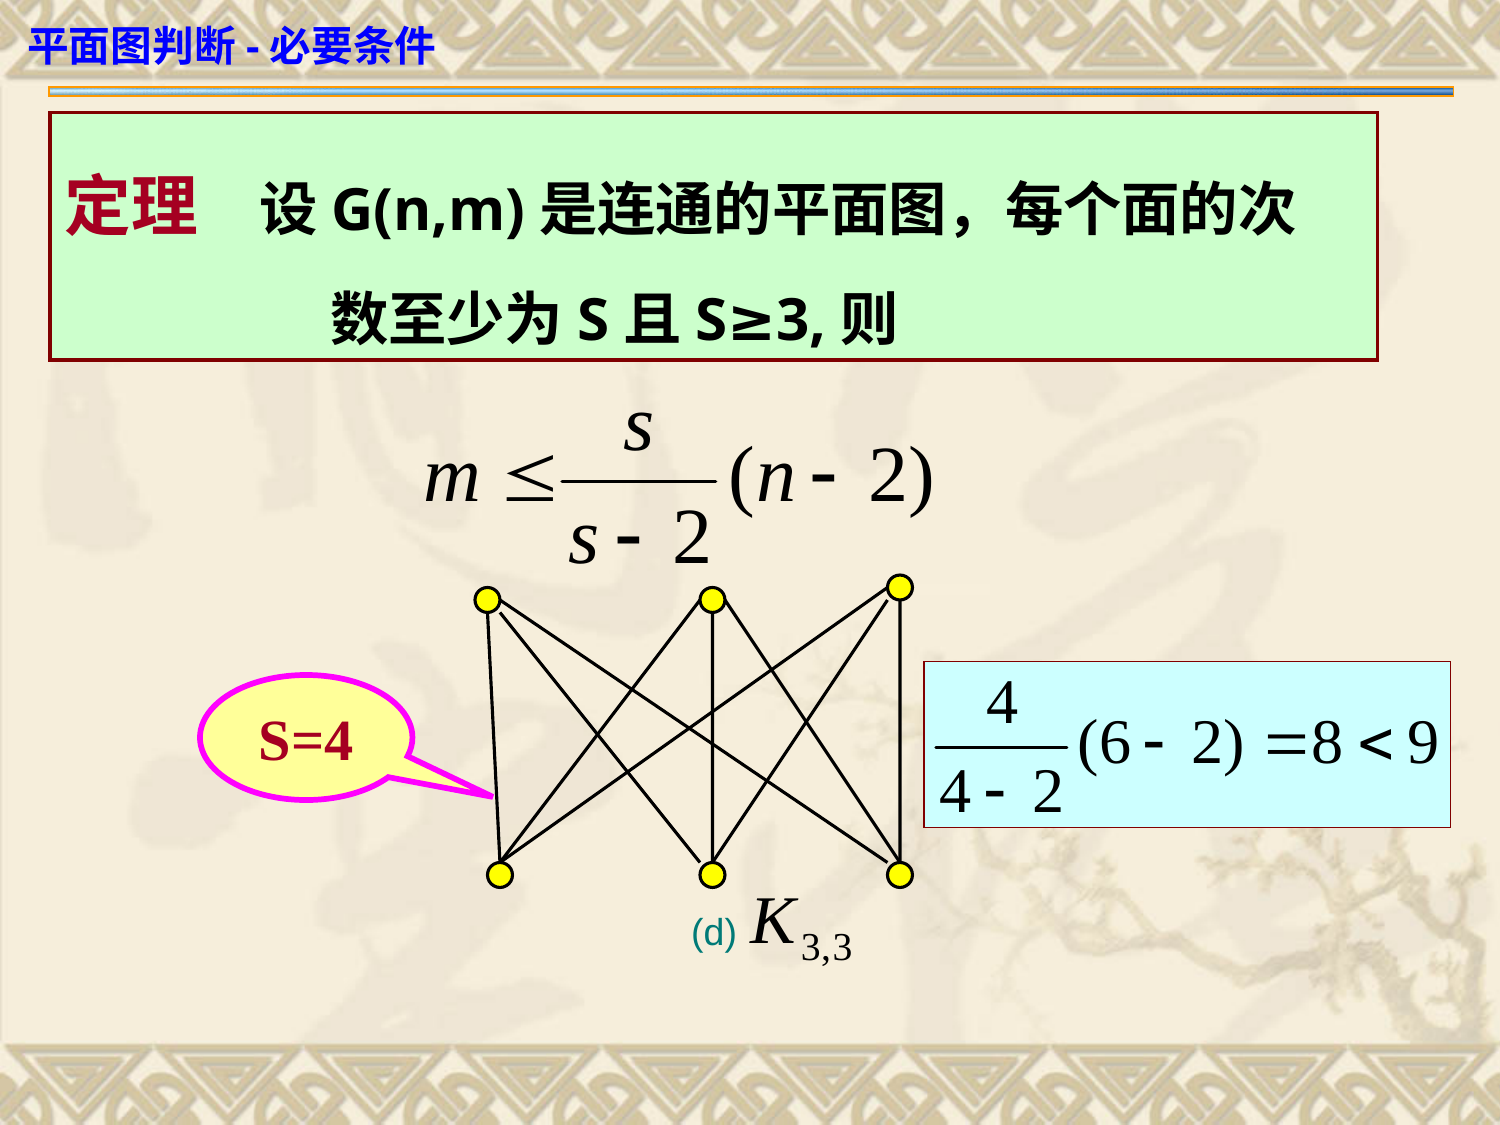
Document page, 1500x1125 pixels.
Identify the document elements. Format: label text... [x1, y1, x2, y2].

text_box 定理 设G(n,m)是连通的平面图，每个面的次 数至少为S且S≥3,则 [49, 112, 1378, 361]
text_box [737, 874, 863, 984]
picture [0, 0, 1500, 530]
picture [0, 531, 1500, 1125]
text_box 平面图判断-必要条件 [12, 12, 591, 78]
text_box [924, 662, 1451, 828]
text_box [410, 374, 952, 581]
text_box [474, 574, 913, 961]
text_box S=4 [199, 675, 469, 801]
